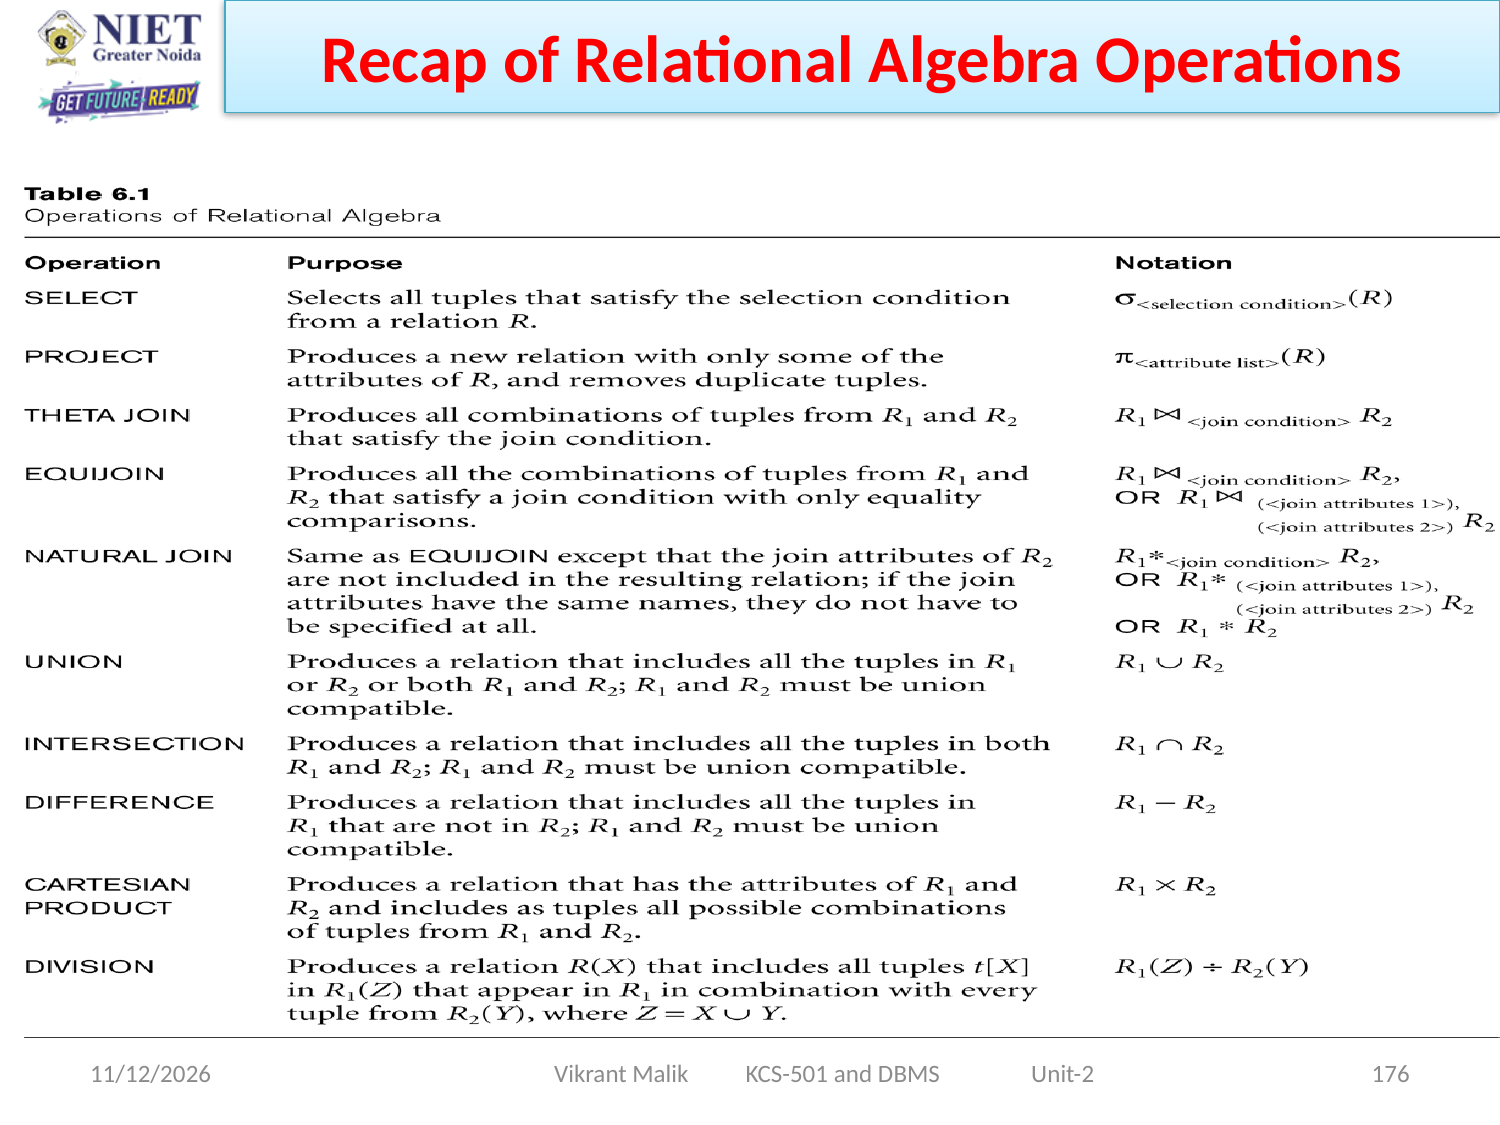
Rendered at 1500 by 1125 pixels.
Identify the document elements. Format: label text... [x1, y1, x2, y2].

picture [0, 0, 238, 135]
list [24, 187, 1500, 1038]
footer Vikrant Malik KCS-501 and DBMS Unit-2 [412, 1046, 1074, 1103]
slide_number 176 [1074, 1046, 1425, 1103]
text_box Recap of Relational Algebra Operations [238, 0, 1500, 113]
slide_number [75, 1046, 412, 1103]
